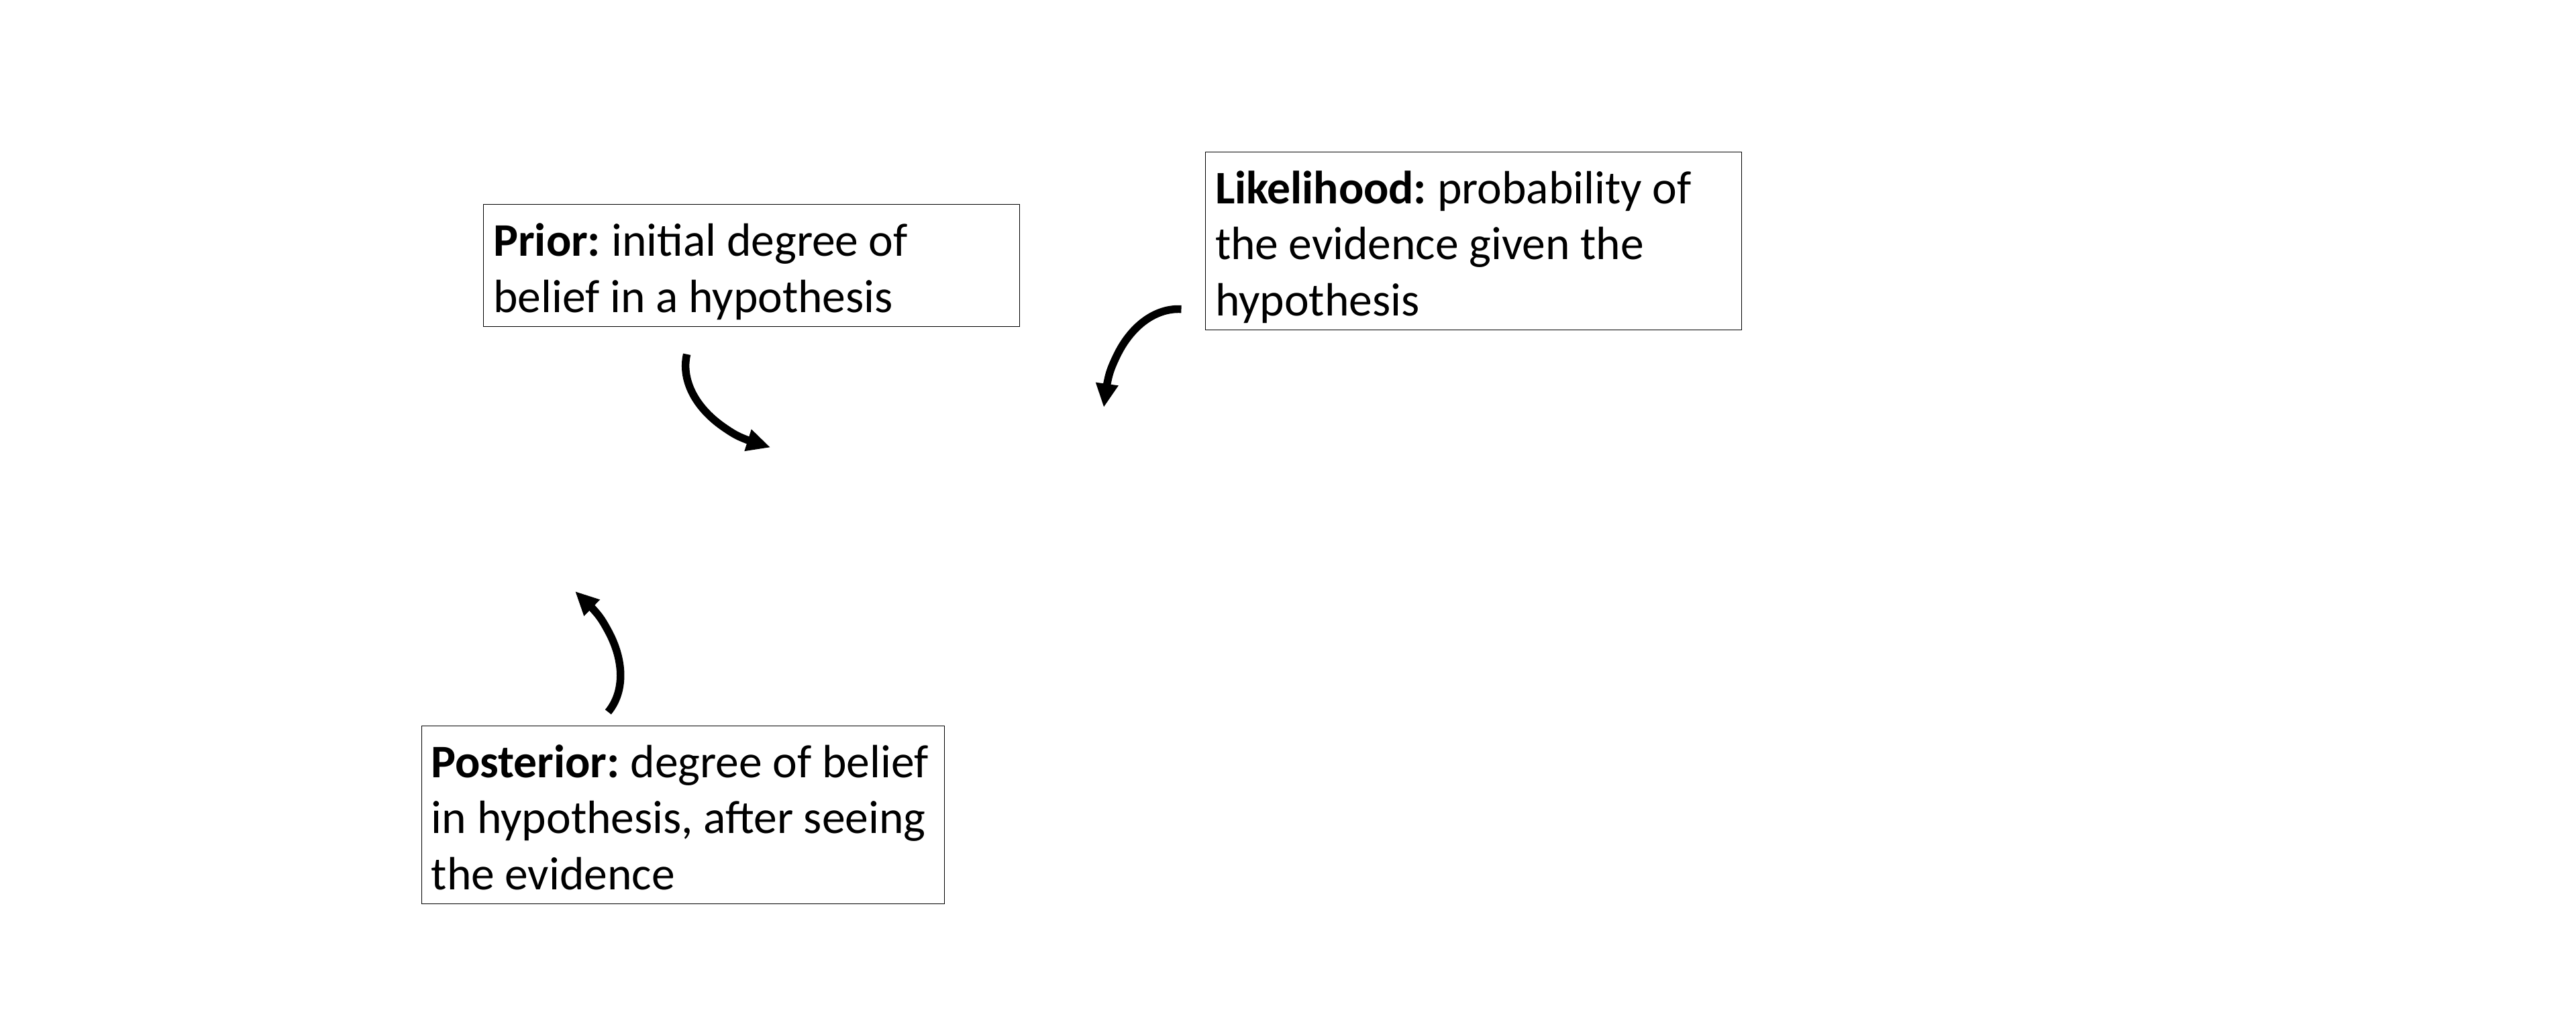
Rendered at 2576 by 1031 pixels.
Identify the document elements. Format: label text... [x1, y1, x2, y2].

text_box [529, 591, 621, 713]
text_box Likelihood: probability of the evidence given the hypothesis [1205, 152, 1742, 330]
text_box Posterior: degree of belief in hypothesis, after seeing the evidence [421, 726, 945, 904]
text_box Prior: initial degree of belief in a hypothesis [483, 204, 1020, 327]
text_box [1100, 308, 1182, 411]
text_box [685, 354, 786, 450]
